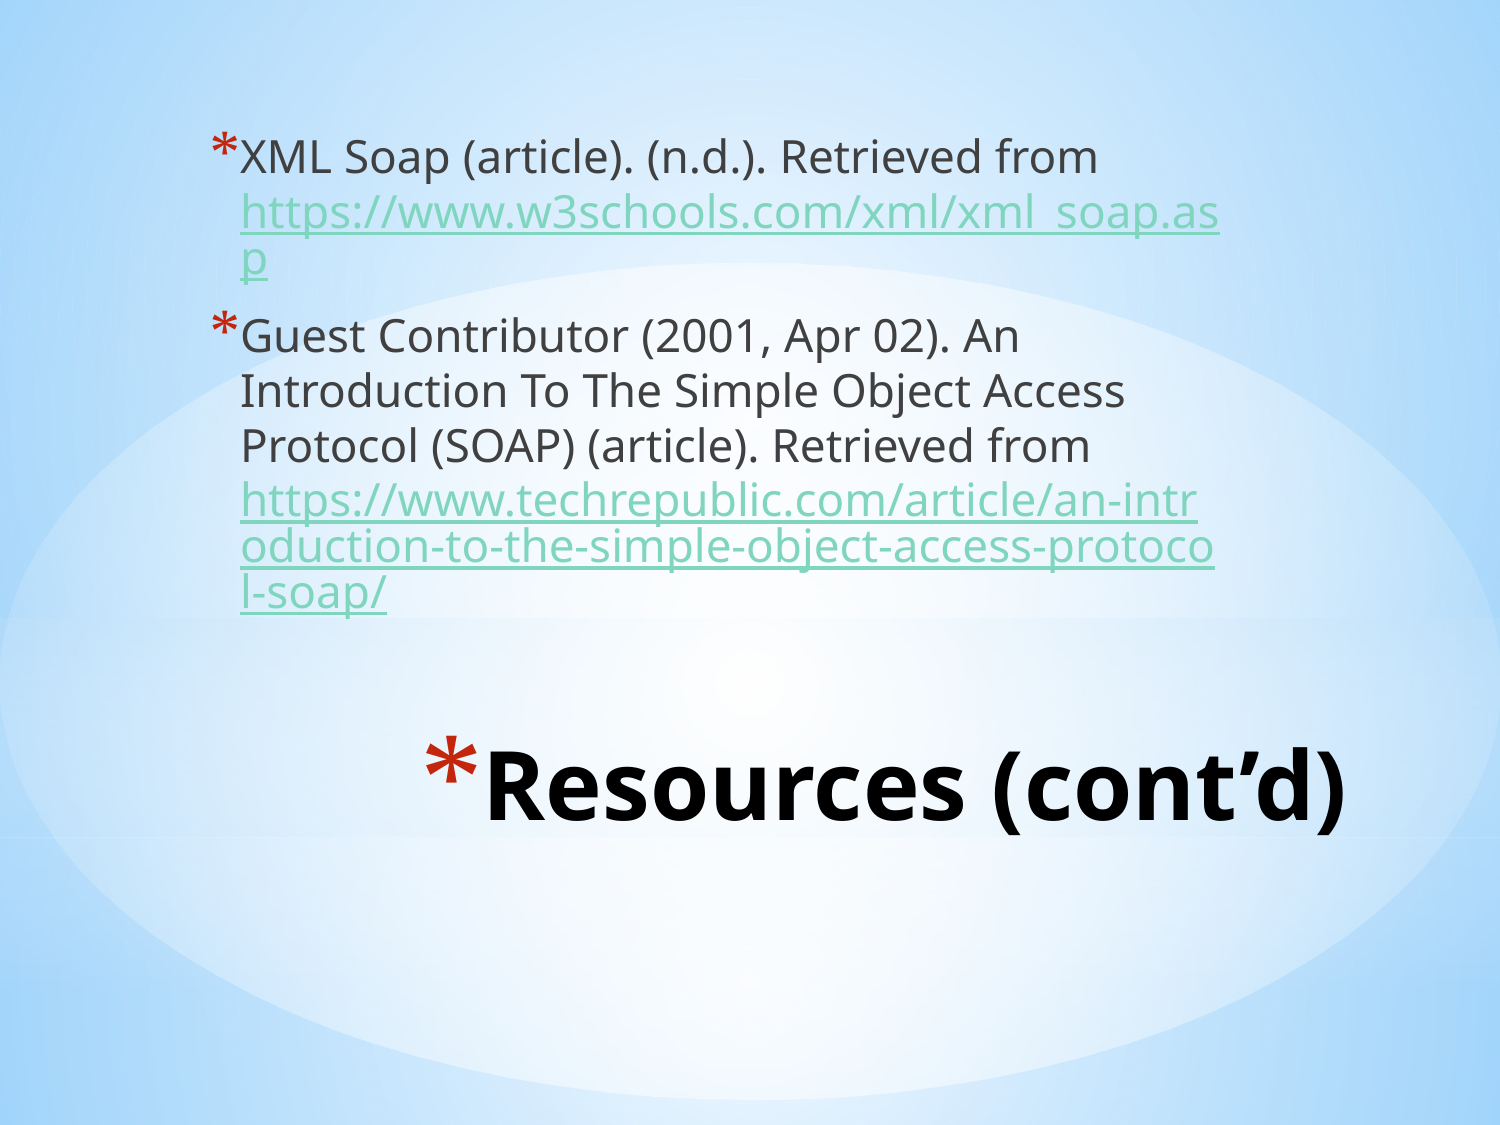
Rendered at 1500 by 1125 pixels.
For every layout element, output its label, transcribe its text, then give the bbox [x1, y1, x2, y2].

title Resources (cont’d) [294, 717, 1363, 905]
list XML Soap (article). (n.d.). Retrieved from https://www.w3schools.com/xml/xml_soap.asp Guest Contributor (2001, Apr 02). An Introduction To The Simple Object Access Protocol (SOAP) (article). Retrieved from https://www.techrepublic.com/article/an-introduction-to-the-simple-object-access-protocol-soap/ [187, 120, 1238, 690]
